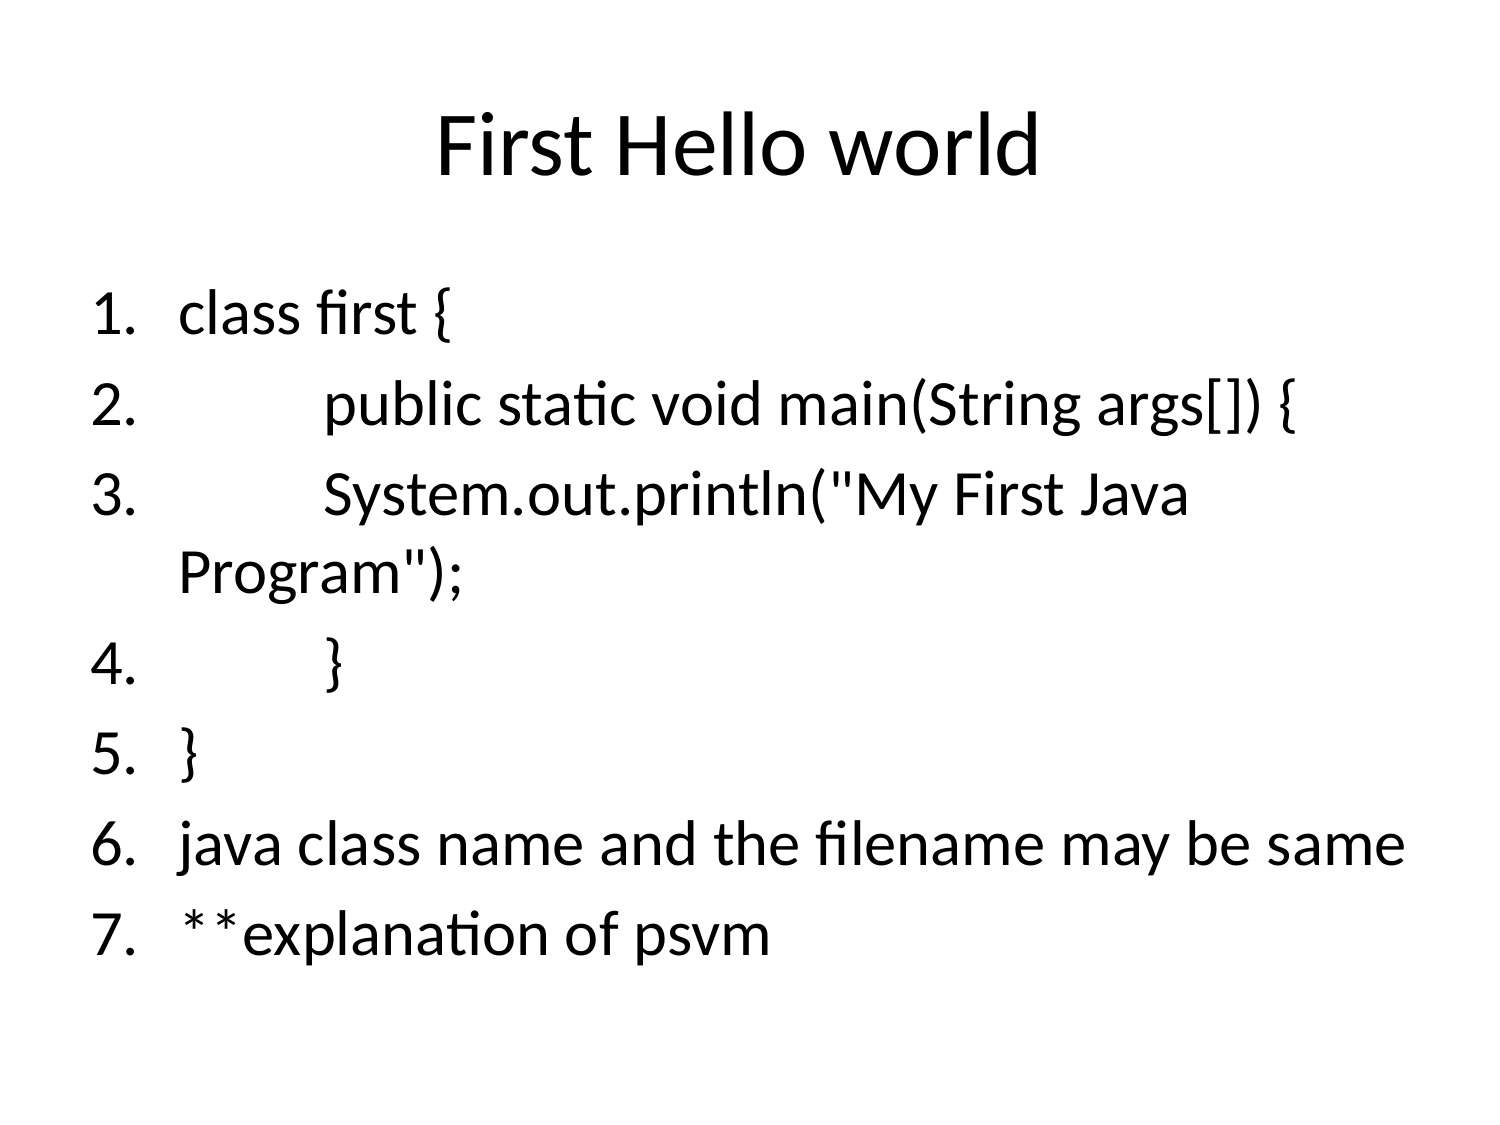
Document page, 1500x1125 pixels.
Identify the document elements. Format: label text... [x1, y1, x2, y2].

title First Hello world [75, 45, 1425, 233]
list class first { public static void main(String args[]) { System.out.println("My First Java Program"); } } java class name and the filename may be same **explanation of psvm [75, 262, 1425, 1005]
